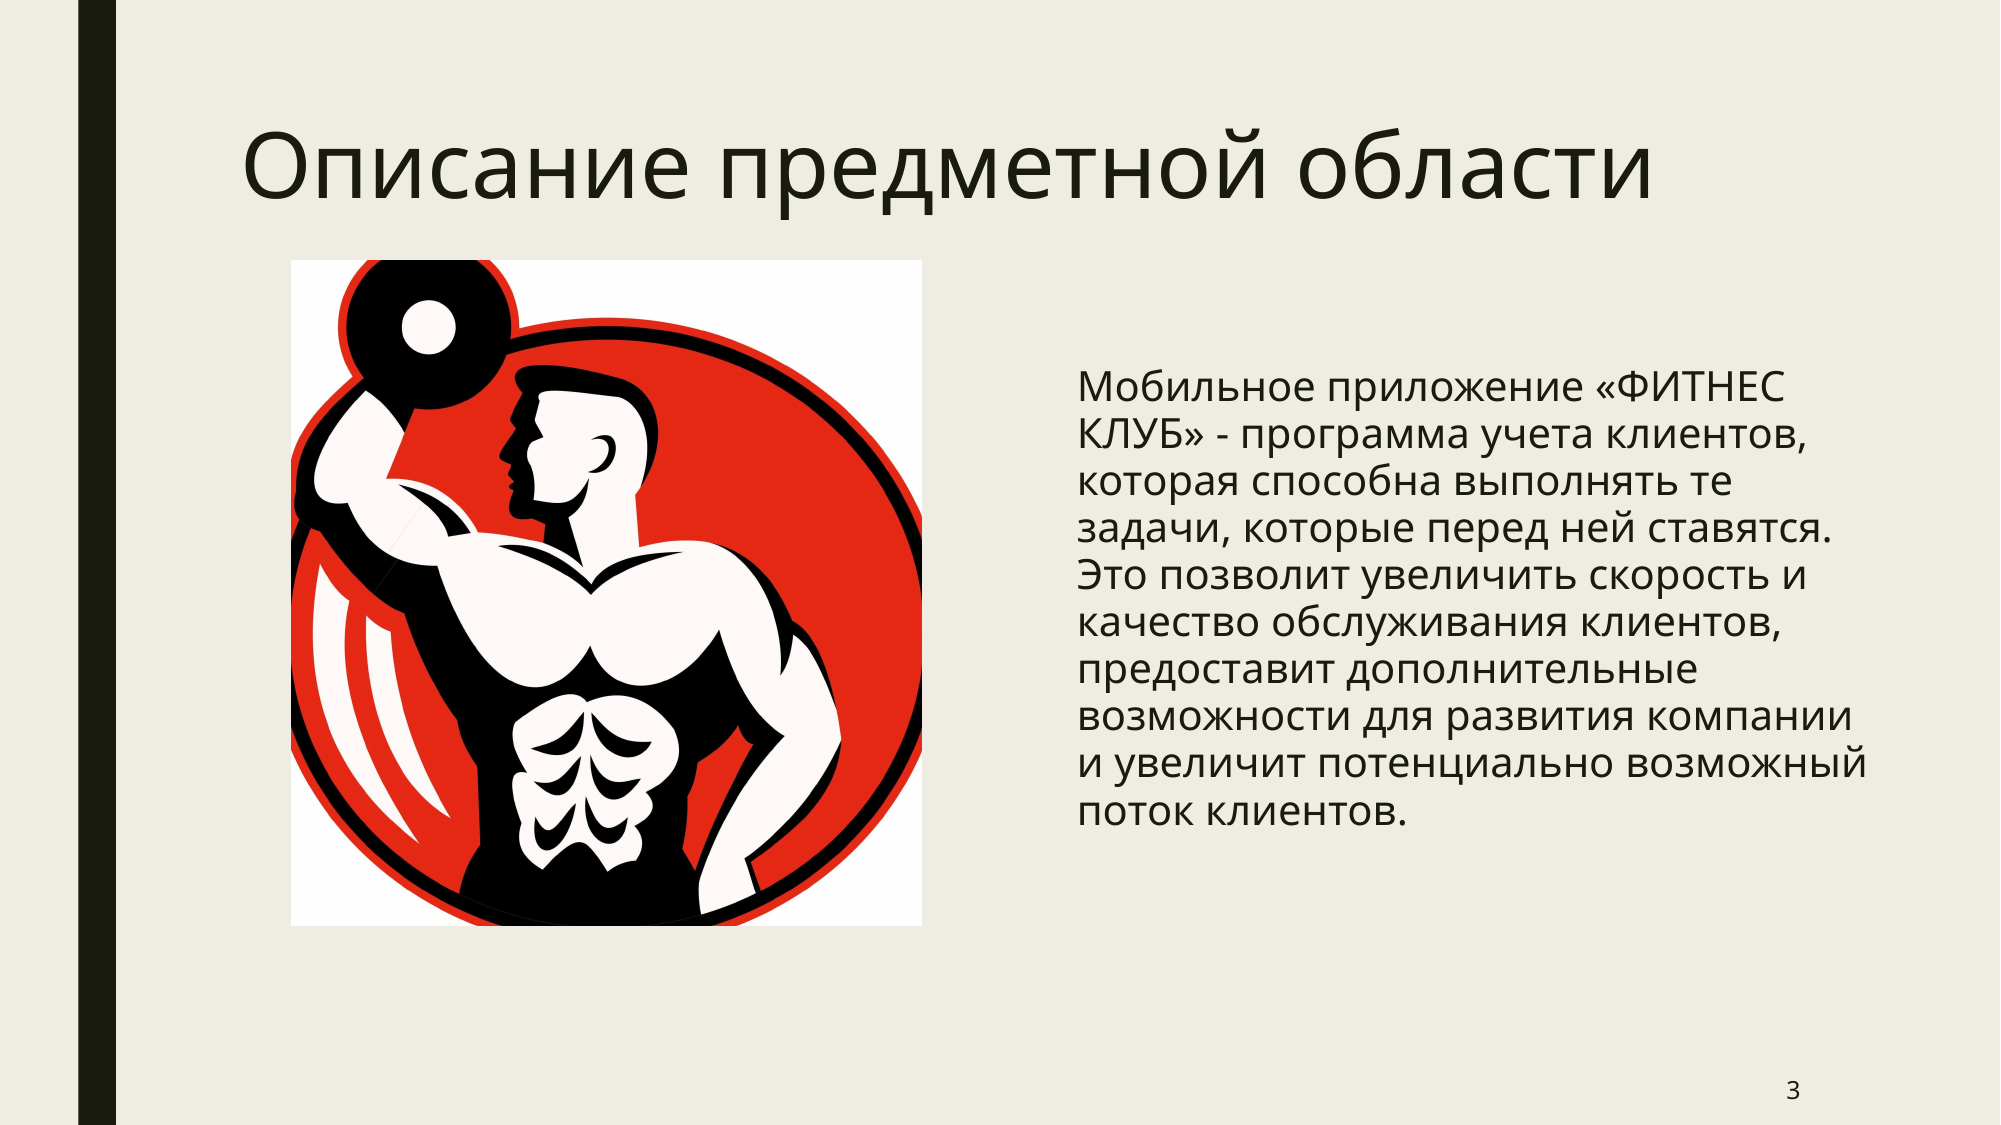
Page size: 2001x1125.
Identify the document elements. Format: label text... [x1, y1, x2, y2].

list Мобильное приложение «ФИТНЕС КЛУБ» - программа учета клиентов, которая способна выполнять те задачи, которые перед ней ставятся. Это позволит увеличить скорость и качество обслуживания клиентов, предоставит дополнительные возможности для развития компании и увеличит потенциально возможный поток клиентов. [1061, 356, 1885, 1125]
title Описание предметной области [225, 112, 1800, 357]
picture [291, 260, 922, 926]
slide_number 3 [1553, 1058, 1816, 1125]
